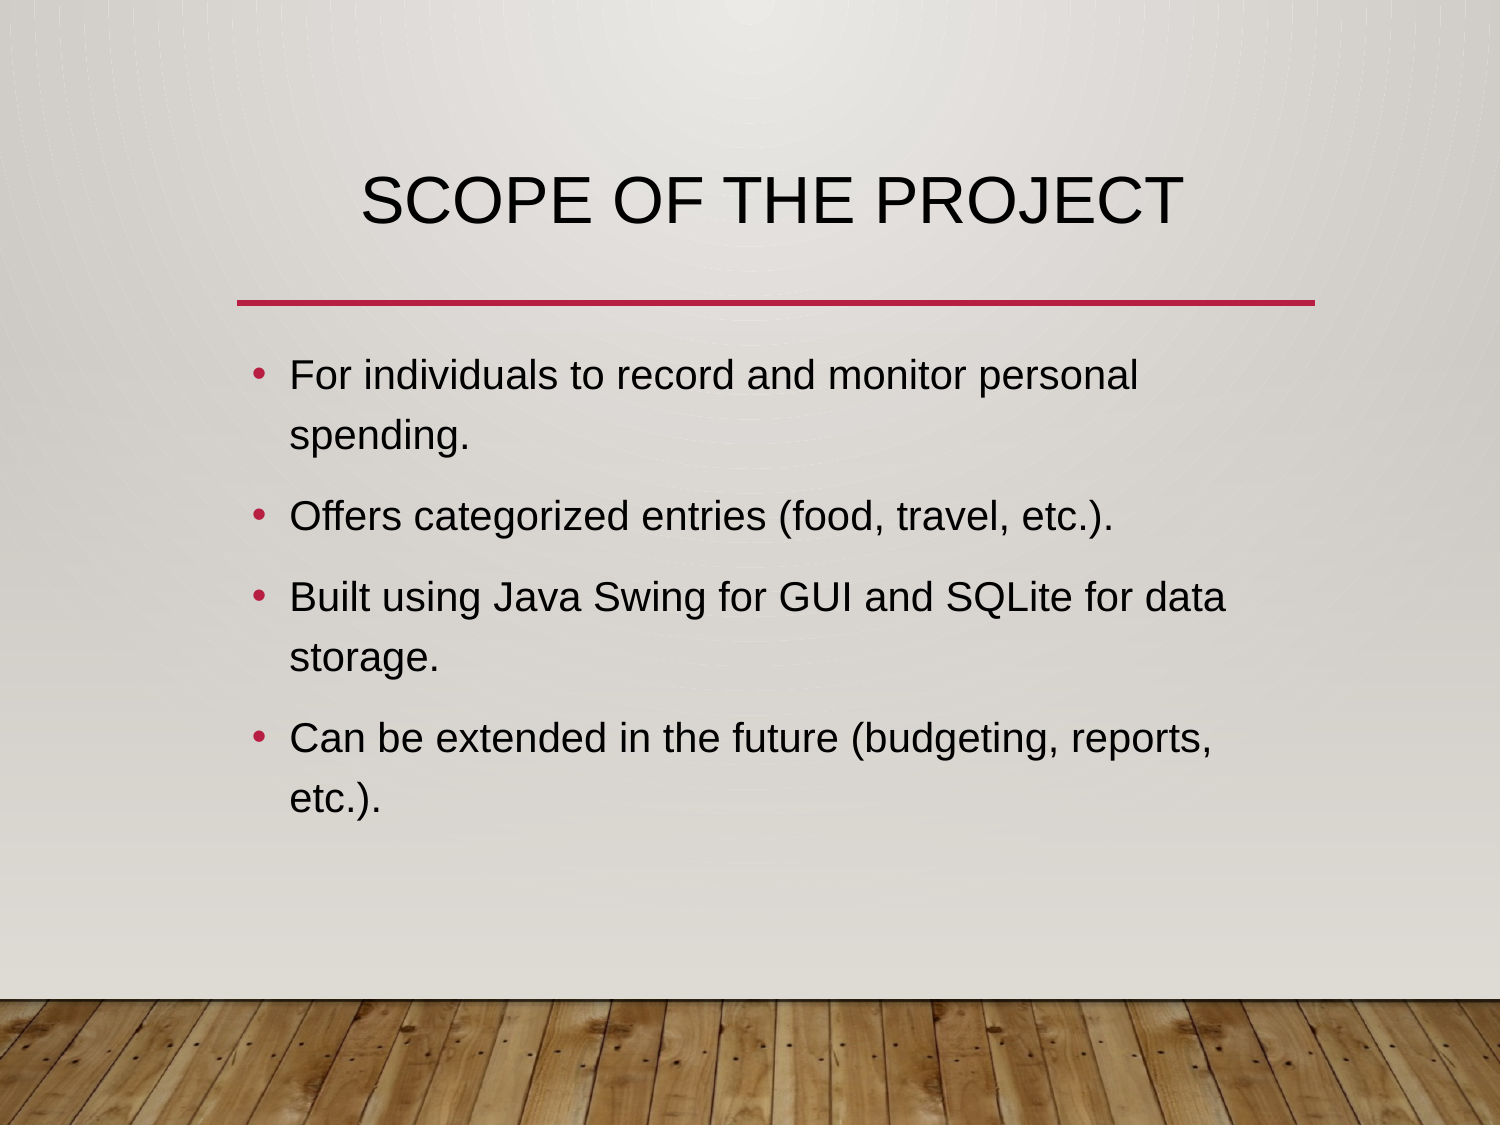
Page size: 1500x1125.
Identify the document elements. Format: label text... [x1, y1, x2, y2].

title Scope of the Project [345, 158, 1424, 331]
picture [0, 999, 1500, 1125]
list For individuals to record and monitor personal spending. Offers categorized entries (food, travel, etc.). Built using Java Swing for GUI and SQLite for data storage. Can be extended in the future (budgeting, reports, etc.). [236, 330, 1315, 897]
